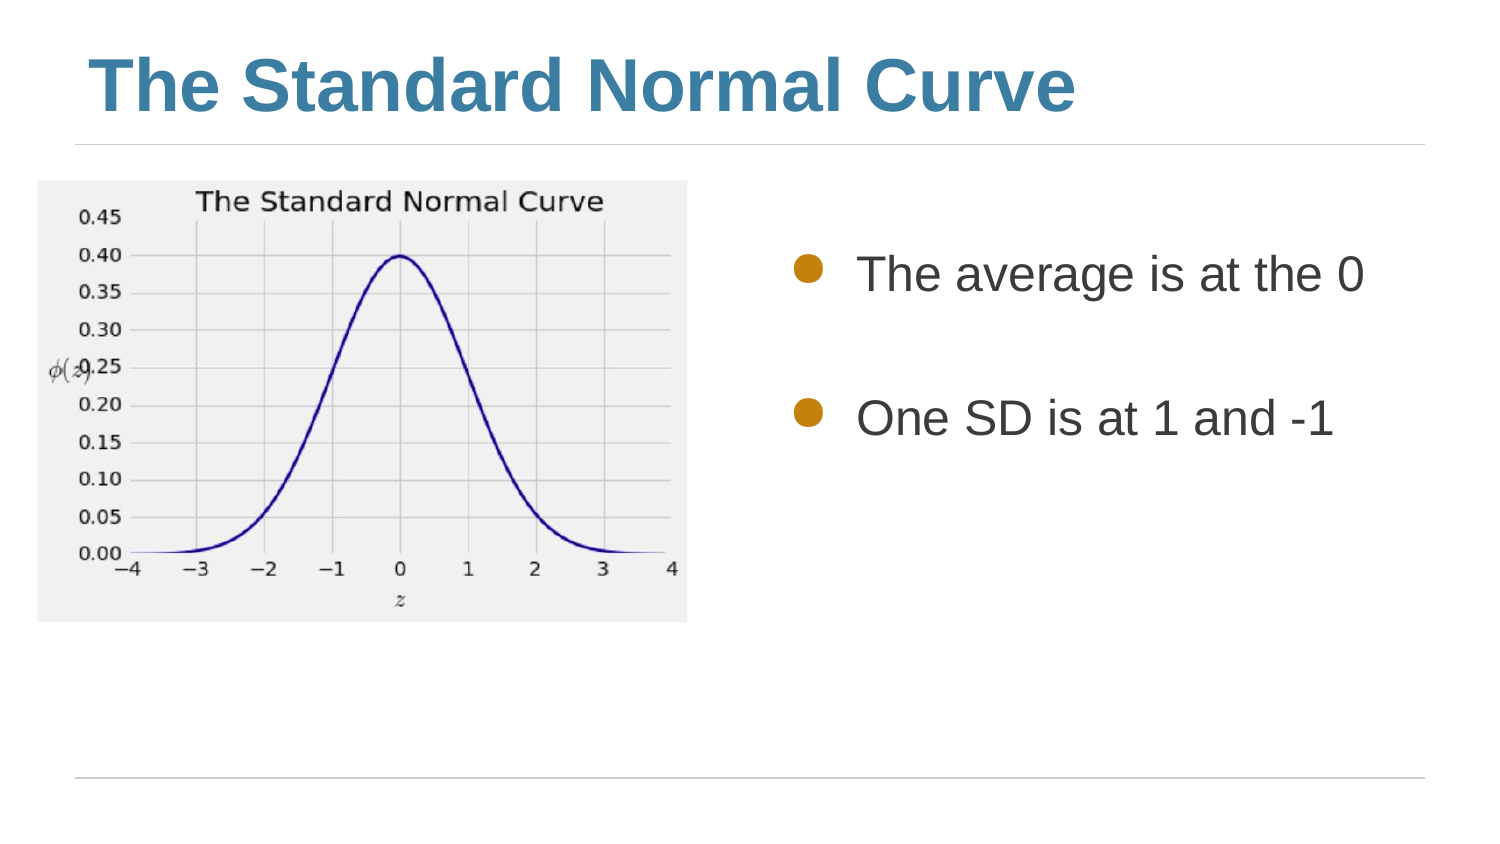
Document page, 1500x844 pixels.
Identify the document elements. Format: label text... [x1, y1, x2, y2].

text_box The average is at the 0 One SD is at 1 and -1 [779, 179, 1488, 806]
text_box The Standard Normal Curve [86, 34, 1082, 127]
text_box [37, 179, 688, 622]
